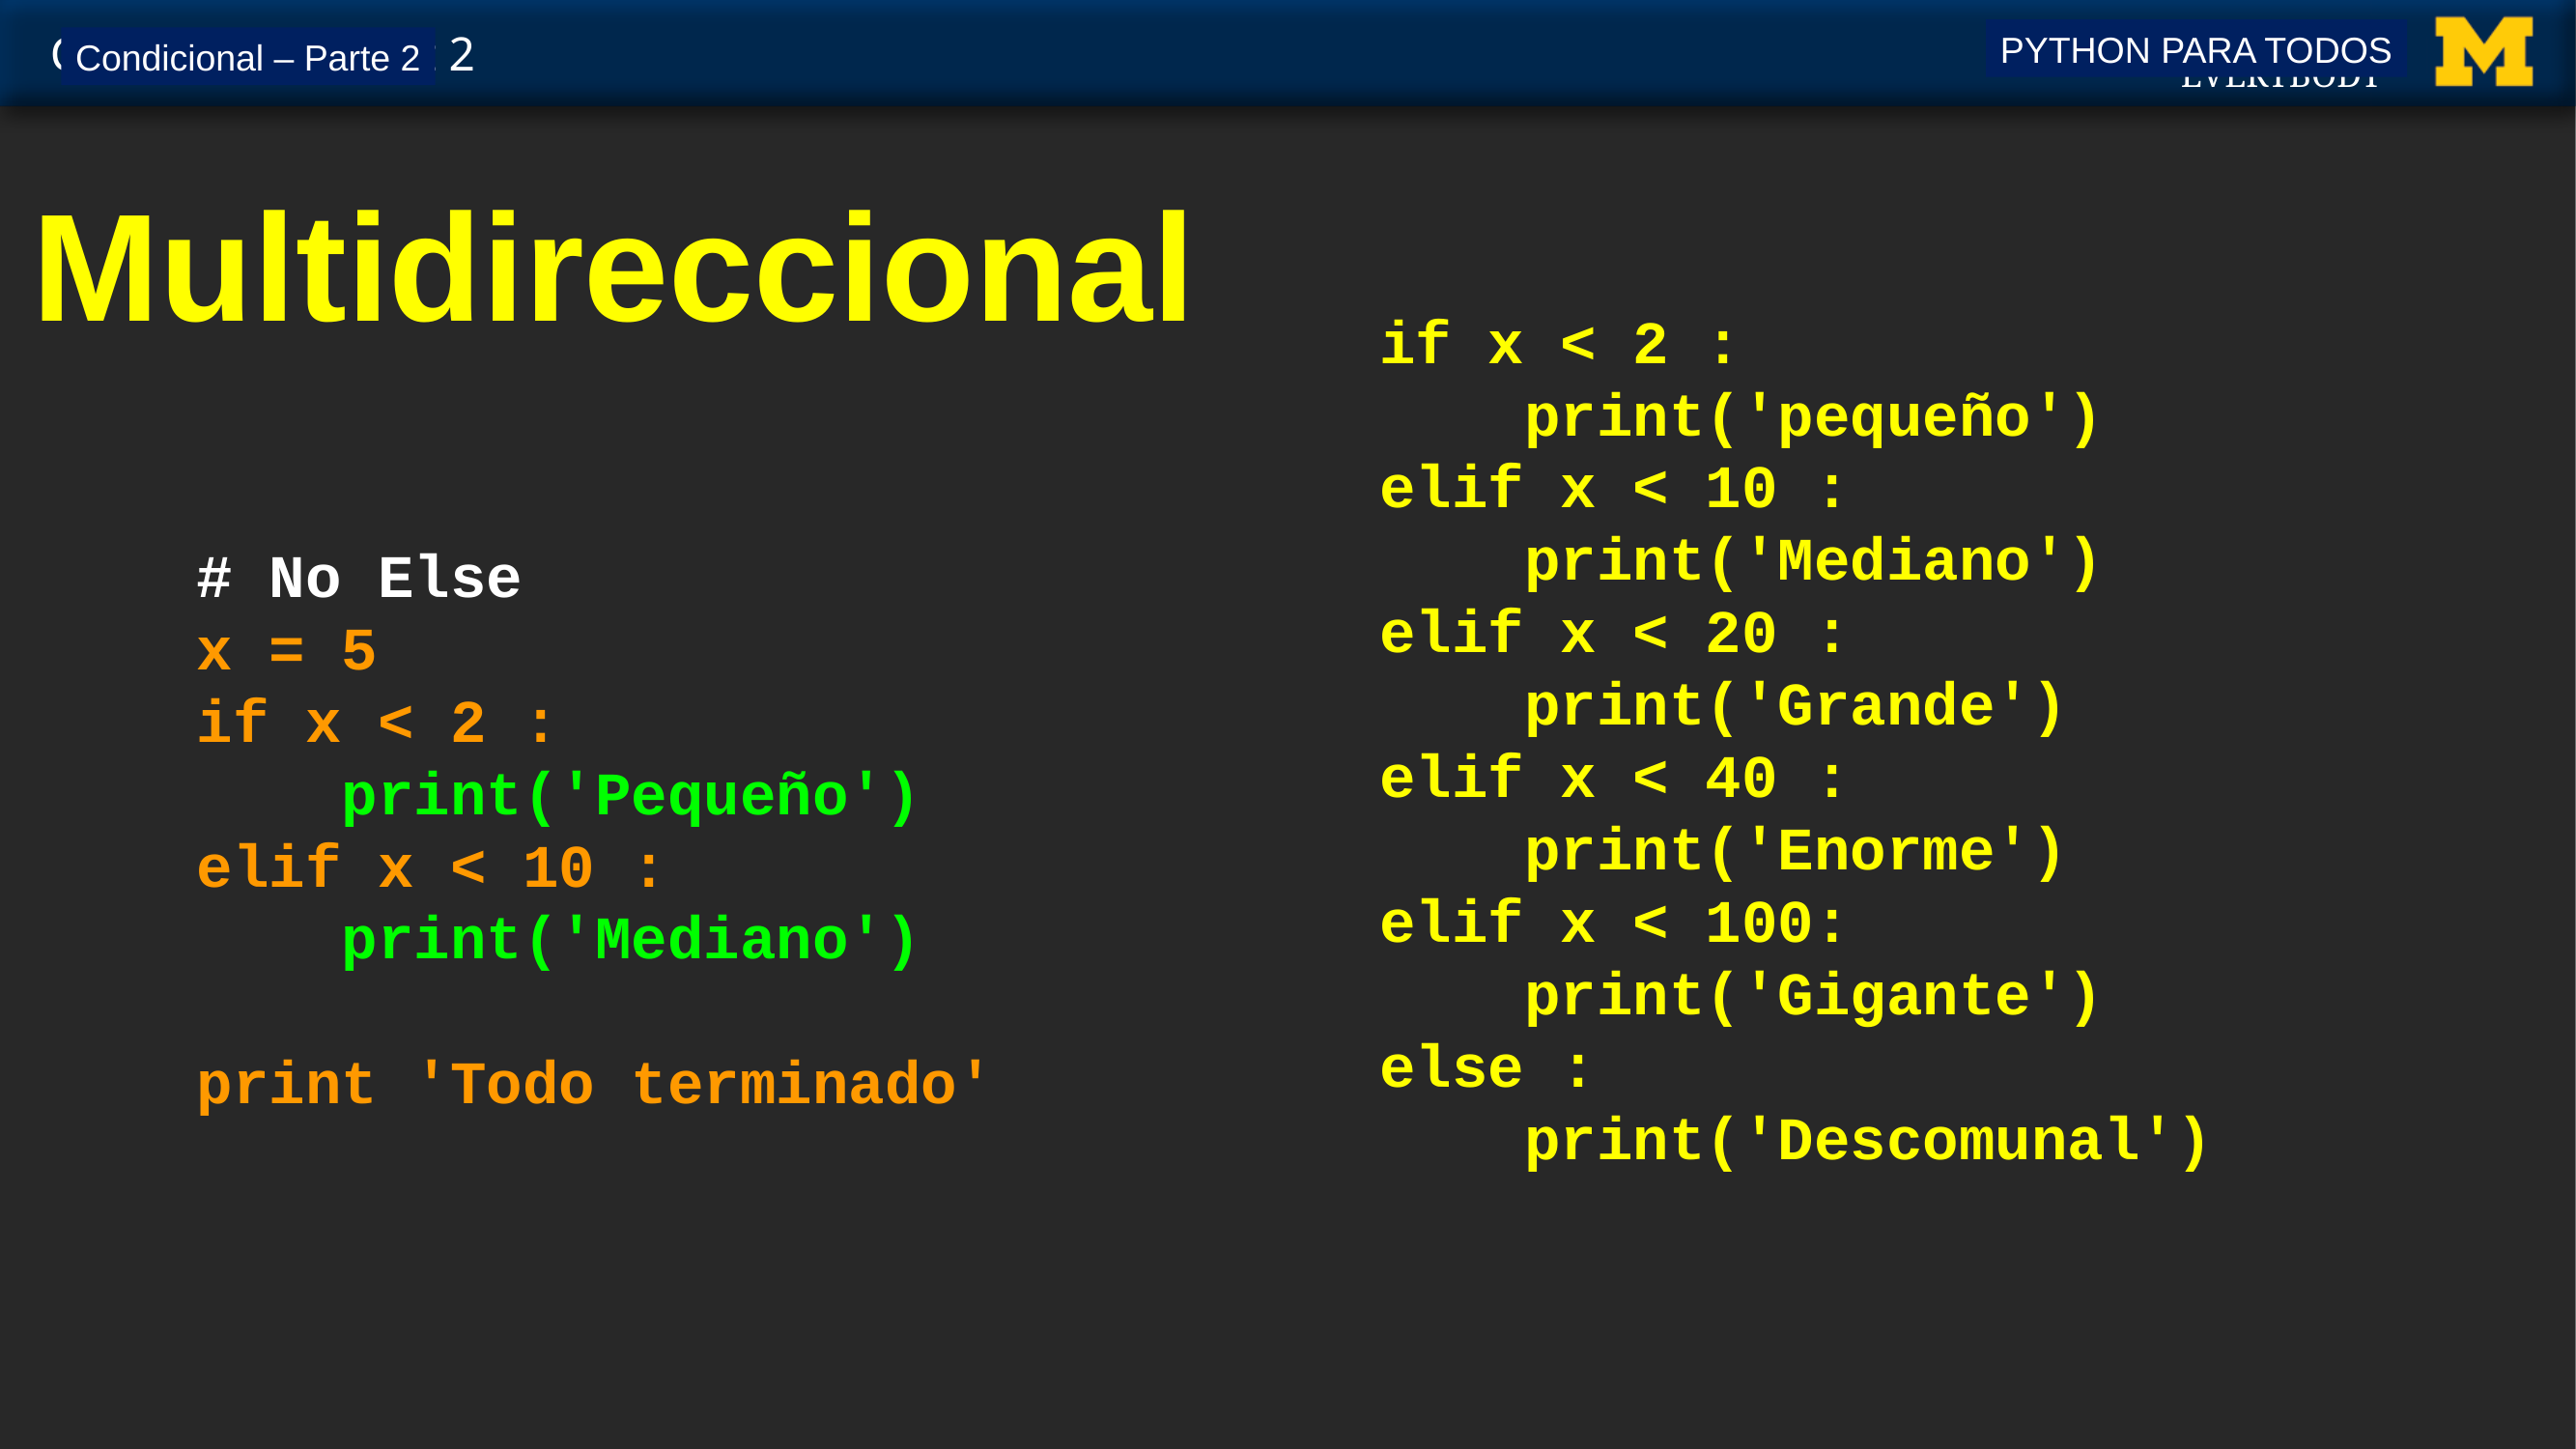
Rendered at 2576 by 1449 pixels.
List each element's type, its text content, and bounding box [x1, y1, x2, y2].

text_box # No Else x = 5 if x < 2 : print('Pequeño') elif x < 10 : print('Mediano') print 'Todo terminado' [196, 495, 1039, 1158]
text_box if x < 2 : print('pequeño') elif x < 10 : print('Mediano') elif x < 20 : print('Grande') elif x < 40 : print('Enorme') elif x < 100: print('Gigante') else : print('Descomunal') [1379, 247, 2400, 1227]
title Multidireccional [0, 118, 1230, 403]
text_box PYTHON PARA TODOS [1986, 19, 2408, 77]
picture [0, 0, 2576, 1449]
text_box Condicional – Parte 2 [61, 27, 436, 86]
